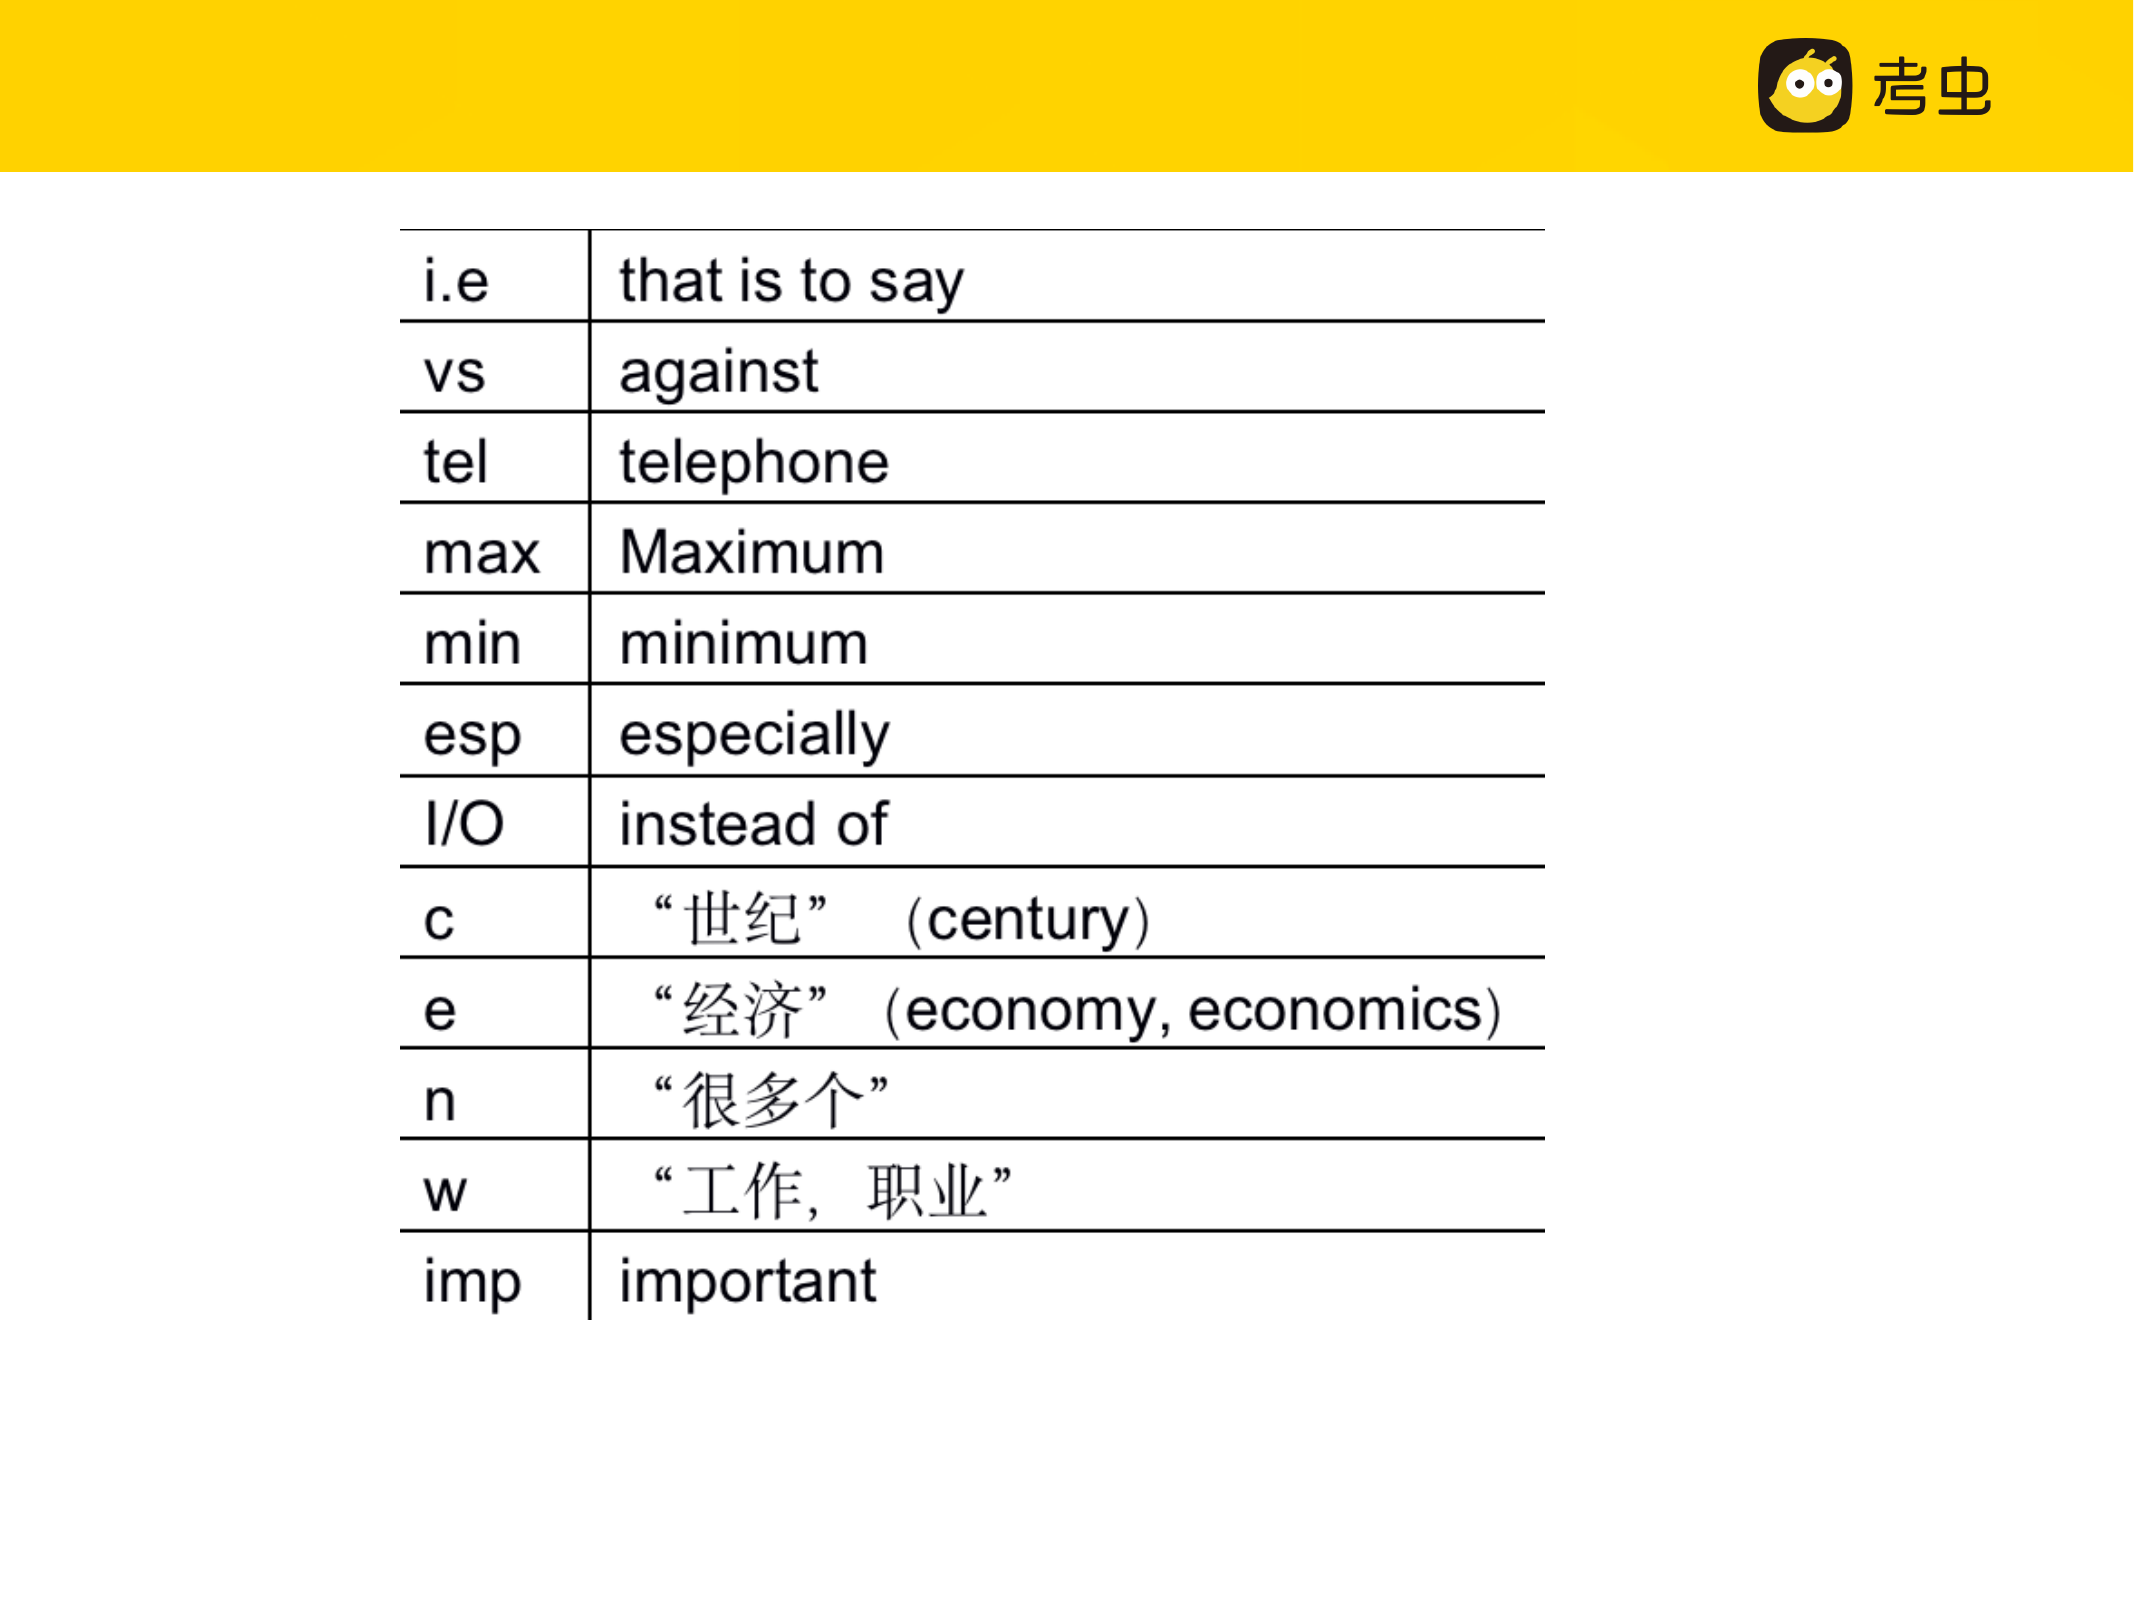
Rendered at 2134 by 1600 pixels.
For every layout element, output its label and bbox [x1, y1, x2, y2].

picture [1758, 38, 1991, 133]
picture [400, 229, 1546, 1320]
picture [0, 0, 2134, 172]
